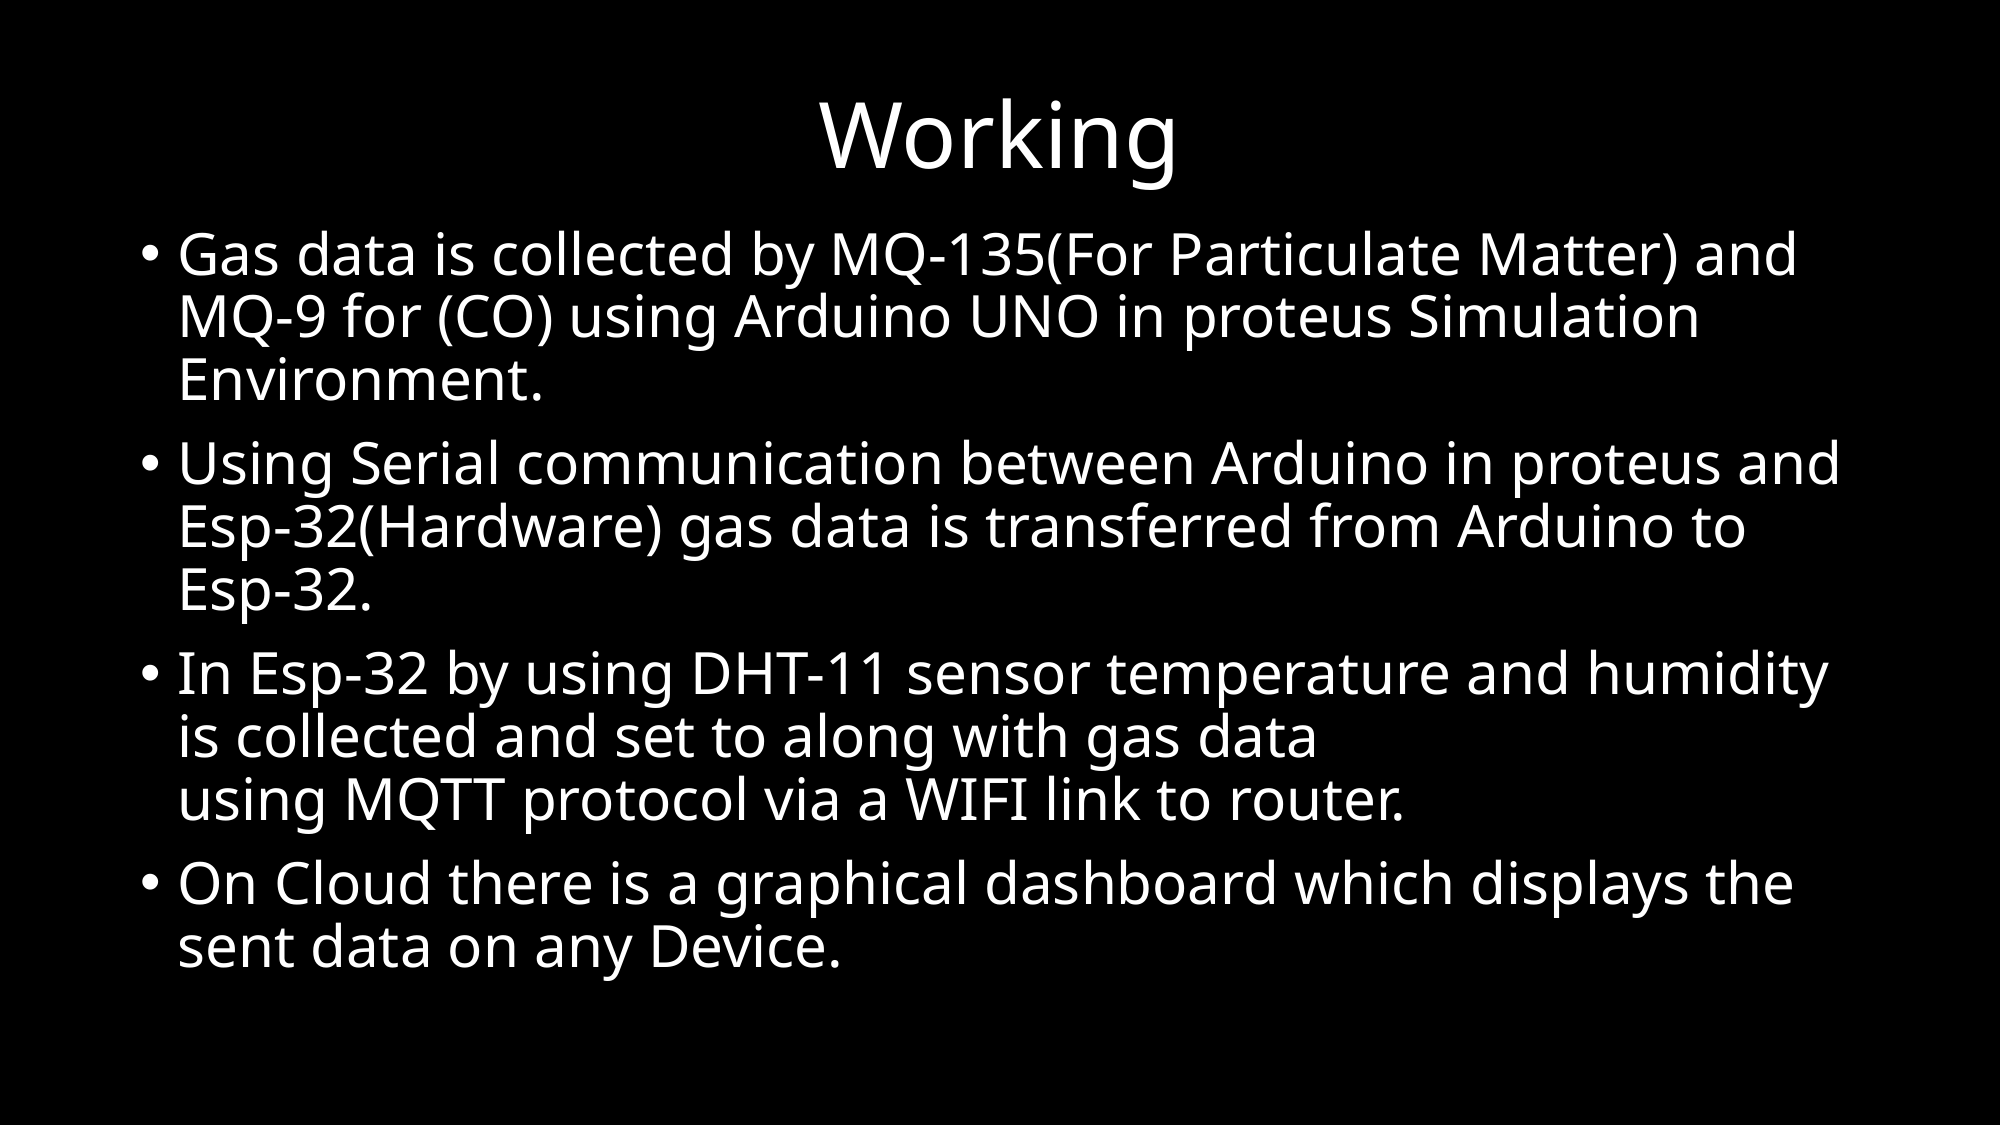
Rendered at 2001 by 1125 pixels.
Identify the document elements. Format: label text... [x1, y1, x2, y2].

title Working [125, 81, 1875, 217]
list Gas data is collected by MQ-135(For Particulate Matter) and MQ-9 for (CO) using Arduino UNO in proteus Simulation Environment. Using Serial communication between Arduino in proteus and Esp-32(Hardware) gas data is transferred from Arduino to Esp-32. In Esp-32 by using DHT-11 sensor temperature and humidity is collected and set to along with gas data using MQTT protocol via a WIFI link to router. On Cloud there is a graphical dashboard which displays the sent data on any Device. [125, 217, 1875, 1000]
